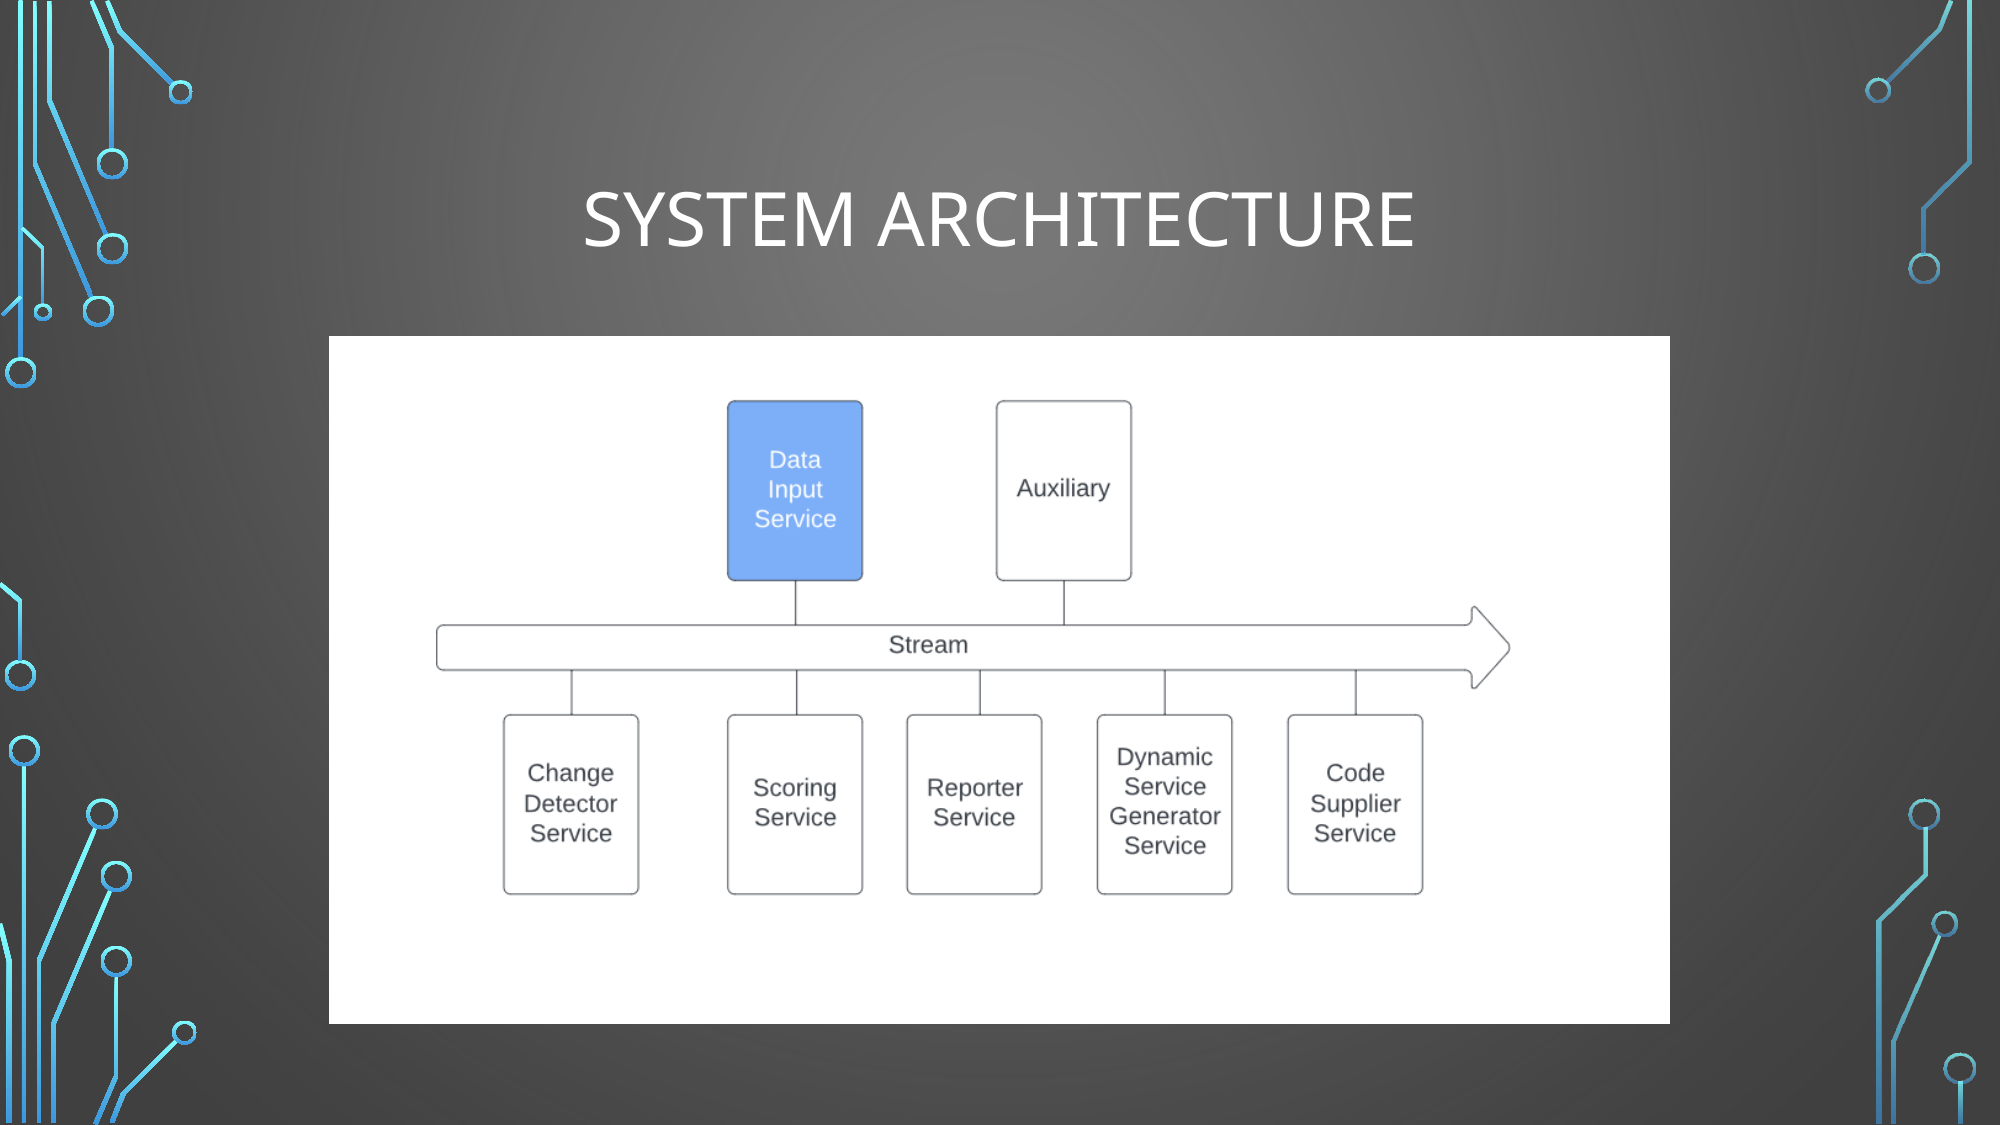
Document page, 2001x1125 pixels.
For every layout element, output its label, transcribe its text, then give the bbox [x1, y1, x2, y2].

title System Architecture [187, 101, 1813, 344]
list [329, 335, 1670, 1024]
